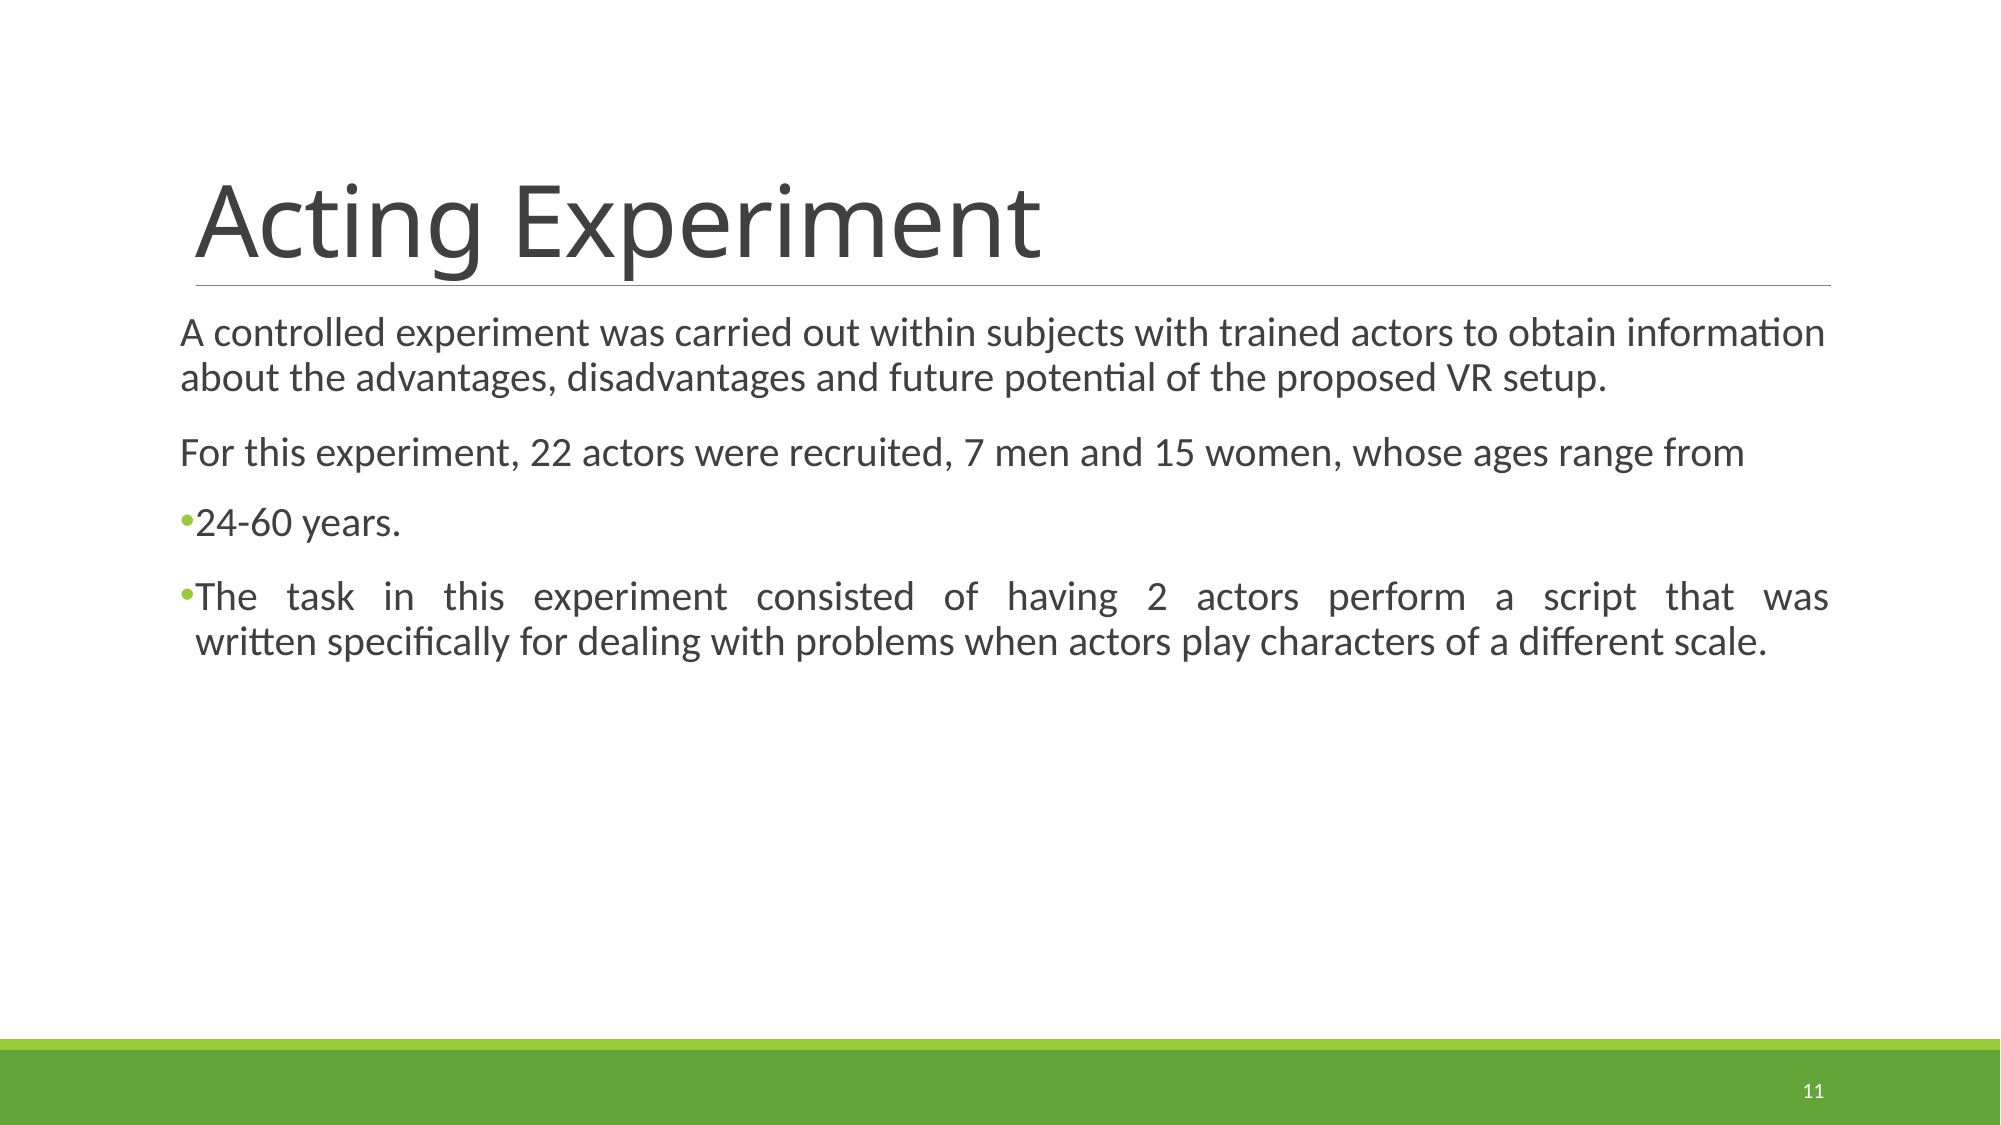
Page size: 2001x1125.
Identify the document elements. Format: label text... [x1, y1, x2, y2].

slide_number 11 [1624, 1059, 1840, 1120]
title Acting Experiment [180, 47, 1830, 285]
list A controlled experiment was carried out within subjects with trained actors to obtain information about the advantages, disadvantages and future potential of the proposed VR setup. For this experiment, 22 actors were recruited, 7 men and 15 women, whose ages range from 24-60 years. The task in this experiment consisted of having 2 actors perform a script that was written specifically for dealing with problems when actors play characters of a different scale. [180, 302, 1830, 963]
